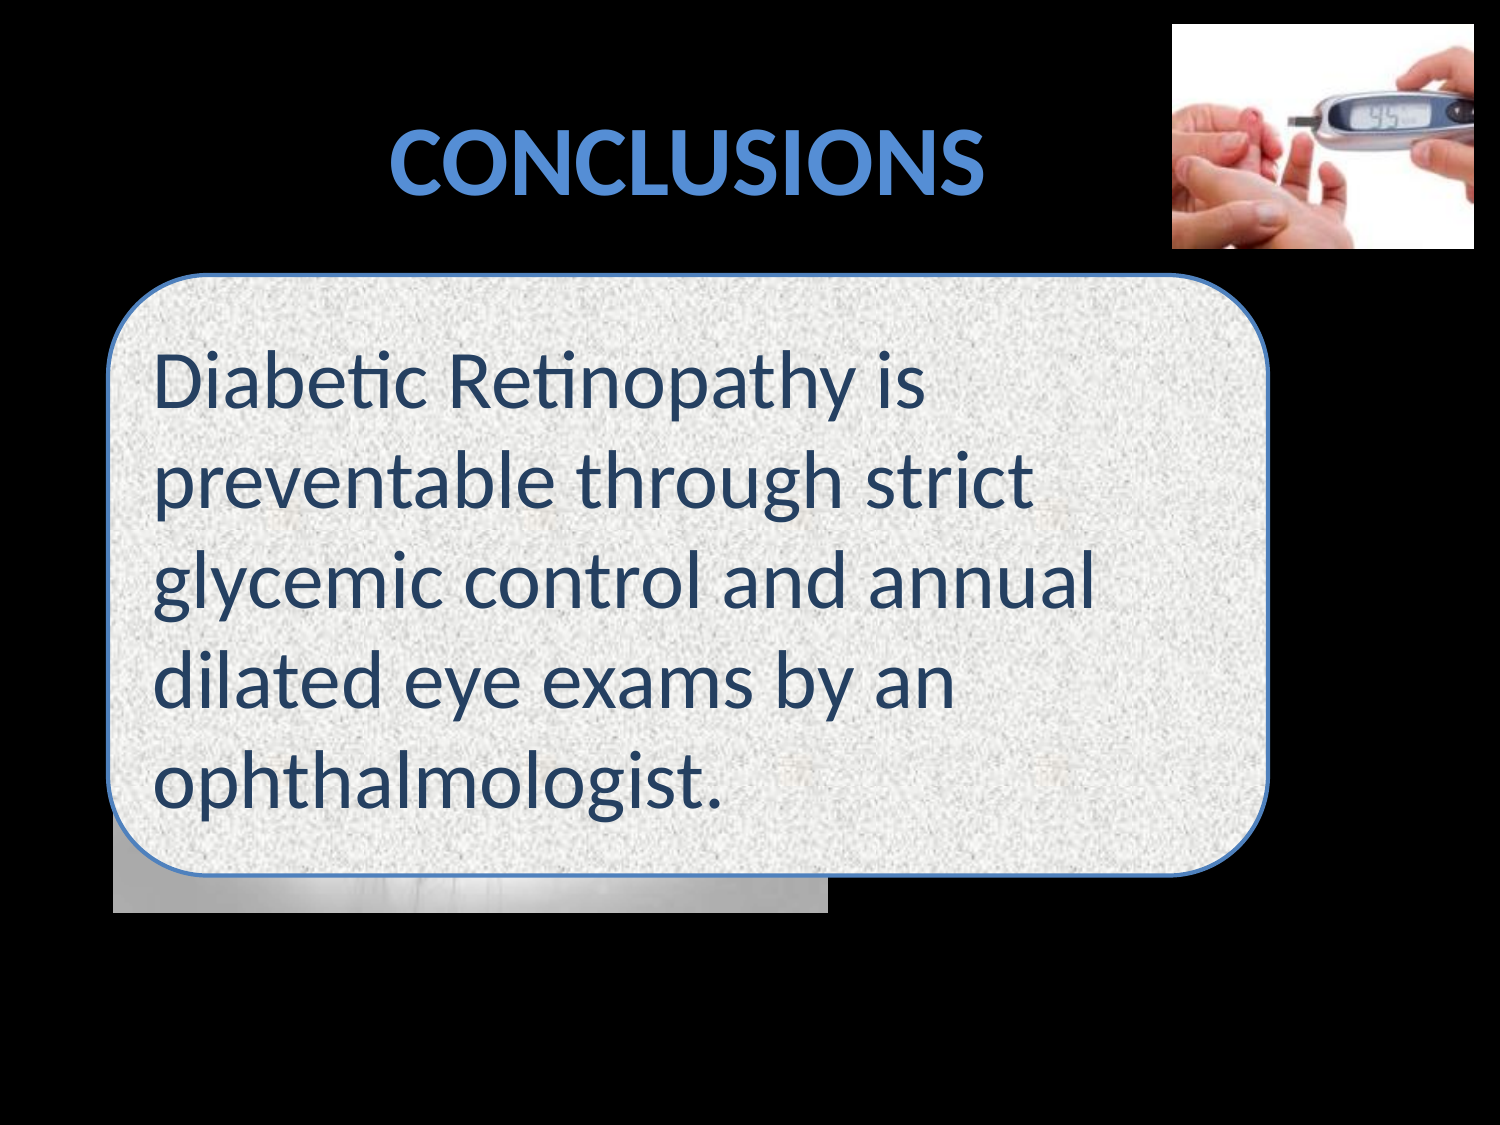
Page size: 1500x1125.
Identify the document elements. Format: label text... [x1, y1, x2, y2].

picture [112, 437, 828, 914]
picture [1171, 24, 1474, 250]
text_box Diabetic Retinopathy is preventable through strict glycemic control and annual dilated eye exams by an ophthalmologist. [108, 274, 1268, 876]
title CONCLUSIONS [112, 61, 1166, 249]
